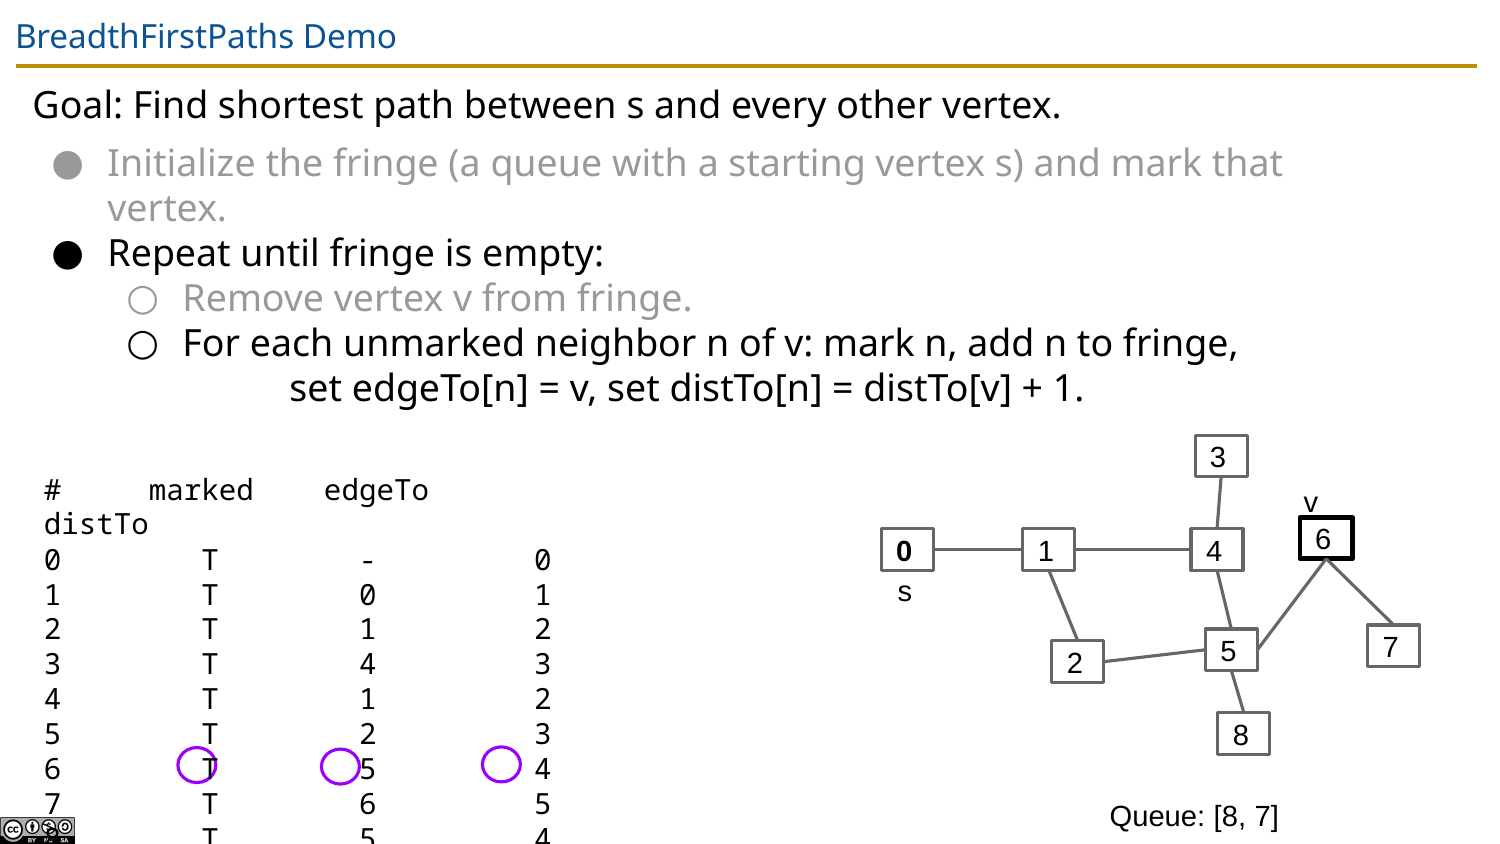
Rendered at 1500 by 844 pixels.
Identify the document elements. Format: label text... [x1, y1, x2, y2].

text_box 7 [1367, 625, 1420, 667]
list Goal: Find shortest path between s and every other vertex. Initialize the fringe (a queue with a starting vertex s) and mark that vertex. Repeat until fringe is empty: Remove vertex v from fringe. For each unmarked neighbor n of v: mark n, add n to fringe, set edgeTo[n] = v, set distTo[n] = distTo[v] + 1. [17, 65, 1416, 627]
text_box 2 [1051, 640, 1104, 683]
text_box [1327, 558, 1394, 626]
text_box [1048, 570, 1079, 642]
text_box Queue: [8, 7] [1094, 782, 1378, 830]
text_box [1231, 670, 1245, 713]
text_box 8 [1217, 712, 1270, 755]
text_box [1257, 558, 1327, 650]
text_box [1103, 649, 1206, 662]
title BreadthFirstPaths Demo [0, 0, 1398, 65]
text_box 5 [1205, 629, 1258, 671]
text_box # marked edgeTo distTo 0 T - 0 1 T 0 1 2 T 1 2 3 T 4 3 4 T 1 2 5 T 2 3 6 T 5 4 7 T 6 5 8 T 5 4 [28, 627, 608, 817]
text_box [1216, 476, 1222, 529]
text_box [1216, 570, 1232, 630]
picture [0, 817, 75, 844]
text_box [482, 746, 521, 782]
